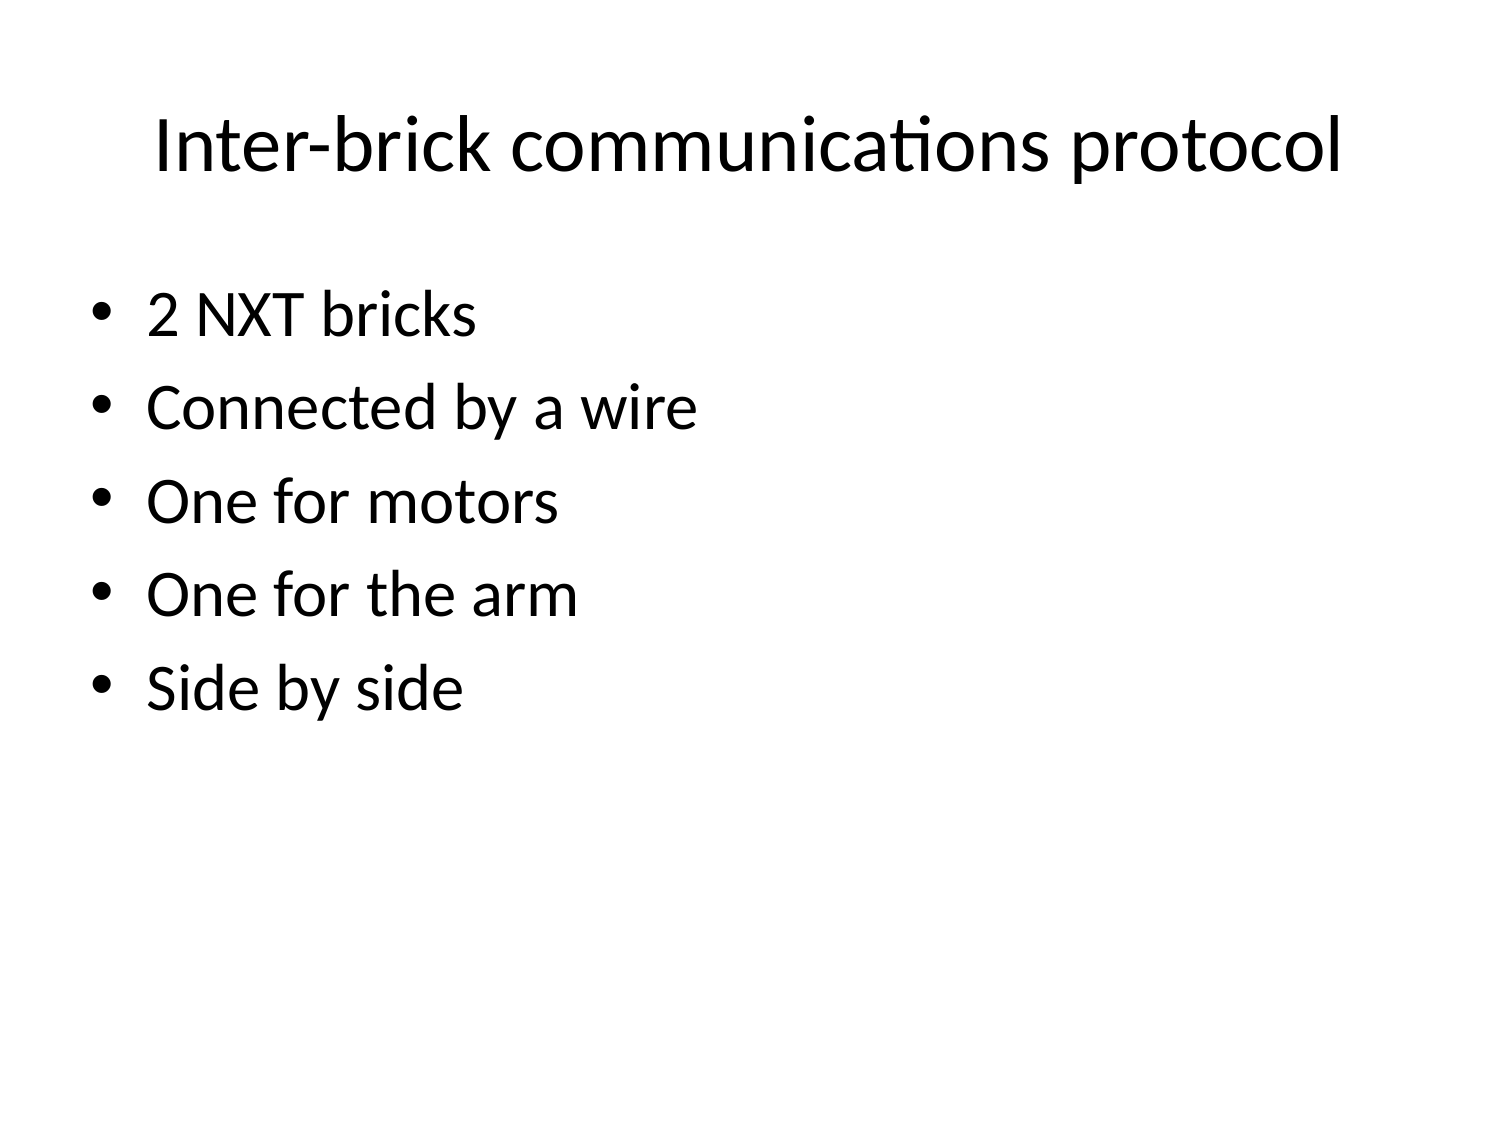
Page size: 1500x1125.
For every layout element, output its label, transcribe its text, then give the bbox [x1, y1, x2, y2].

list 2 NXT bricks Connected by a wire One for motors One for the arm Side by side [75, 262, 1425, 1005]
title Inter-brick communications protocol [75, 45, 1425, 233]
